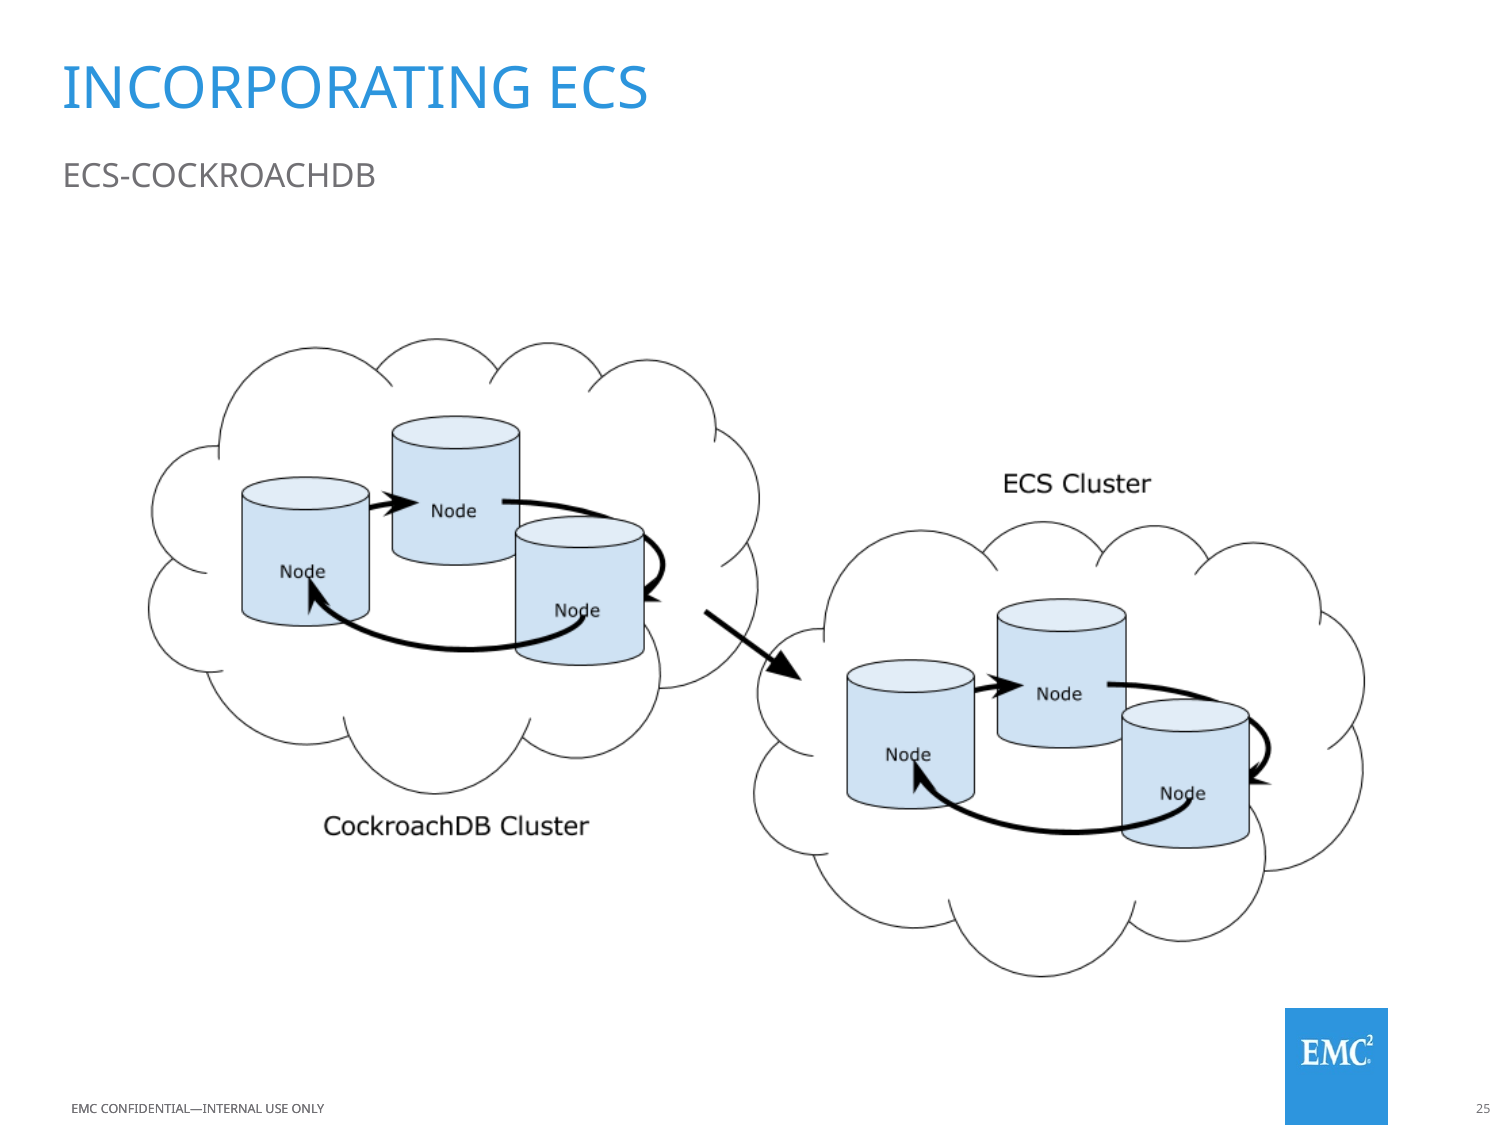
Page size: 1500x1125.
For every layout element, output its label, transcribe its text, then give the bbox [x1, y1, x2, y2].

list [61, 283, 1450, 992]
picture [1285, 1008, 1388, 1125]
title Incorporating ecs [62, 50, 1450, 150]
subtitle Ecs-cockroachdb [62, 153, 1449, 220]
